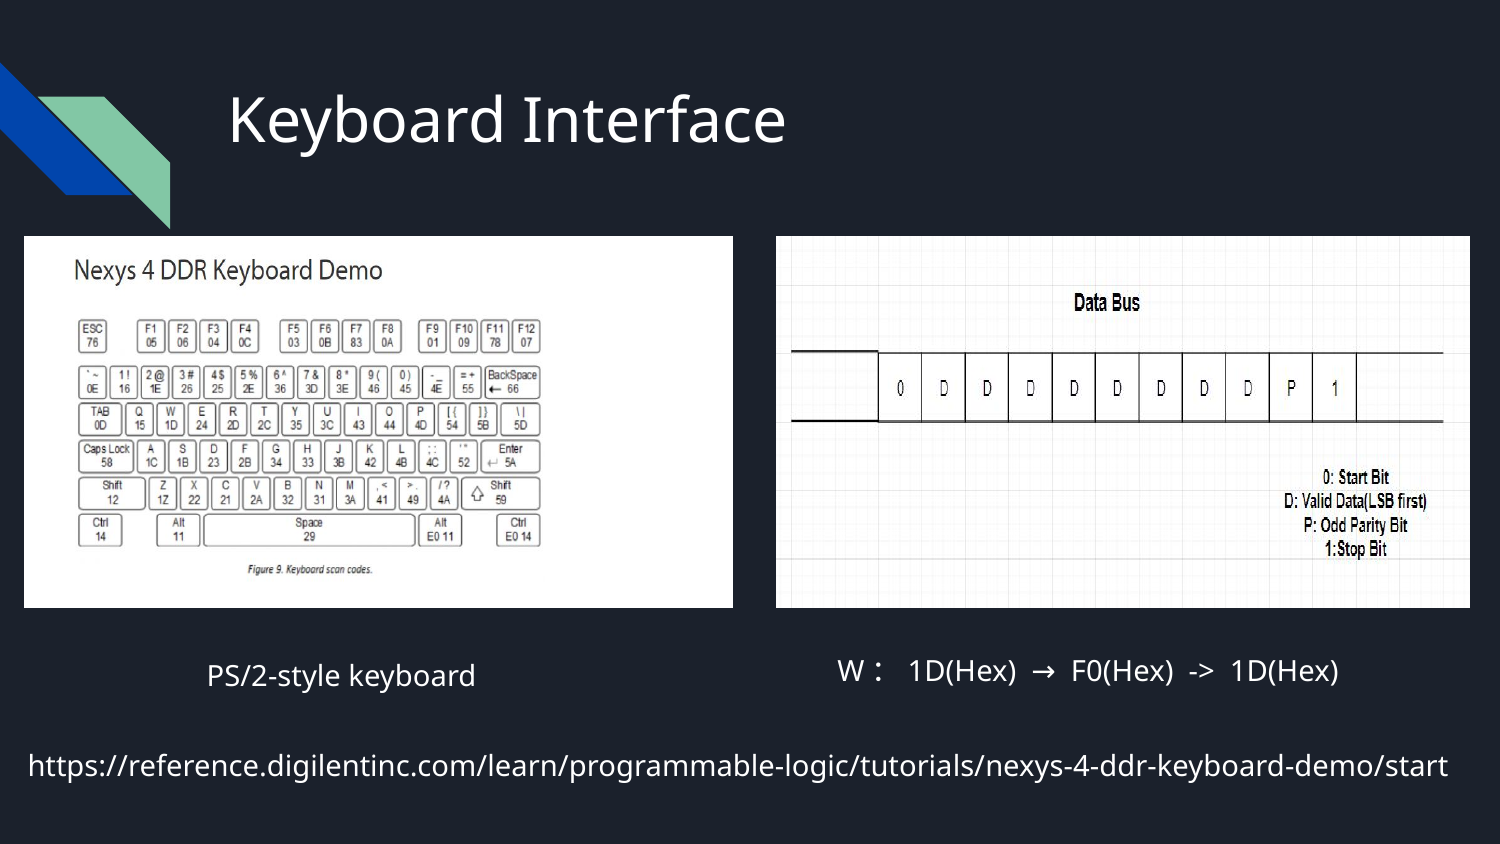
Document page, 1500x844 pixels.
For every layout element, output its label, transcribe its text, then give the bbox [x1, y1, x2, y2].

text_box PS/2-style keyboard [191, 642, 567, 732]
picture [776, 235, 1470, 608]
picture [24, 235, 733, 608]
text_box https://reference.digilentinc.com/learn/programmable-logic/tutorials/nexys-4-ddr-keyboard-demo/start [12, 732, 1500, 823]
title Keyboard Interface [212, 64, 1368, 215]
text_box W：1D(Hex) → F0(Hex) -> 1D(Hex) [822, 637, 1424, 732]
